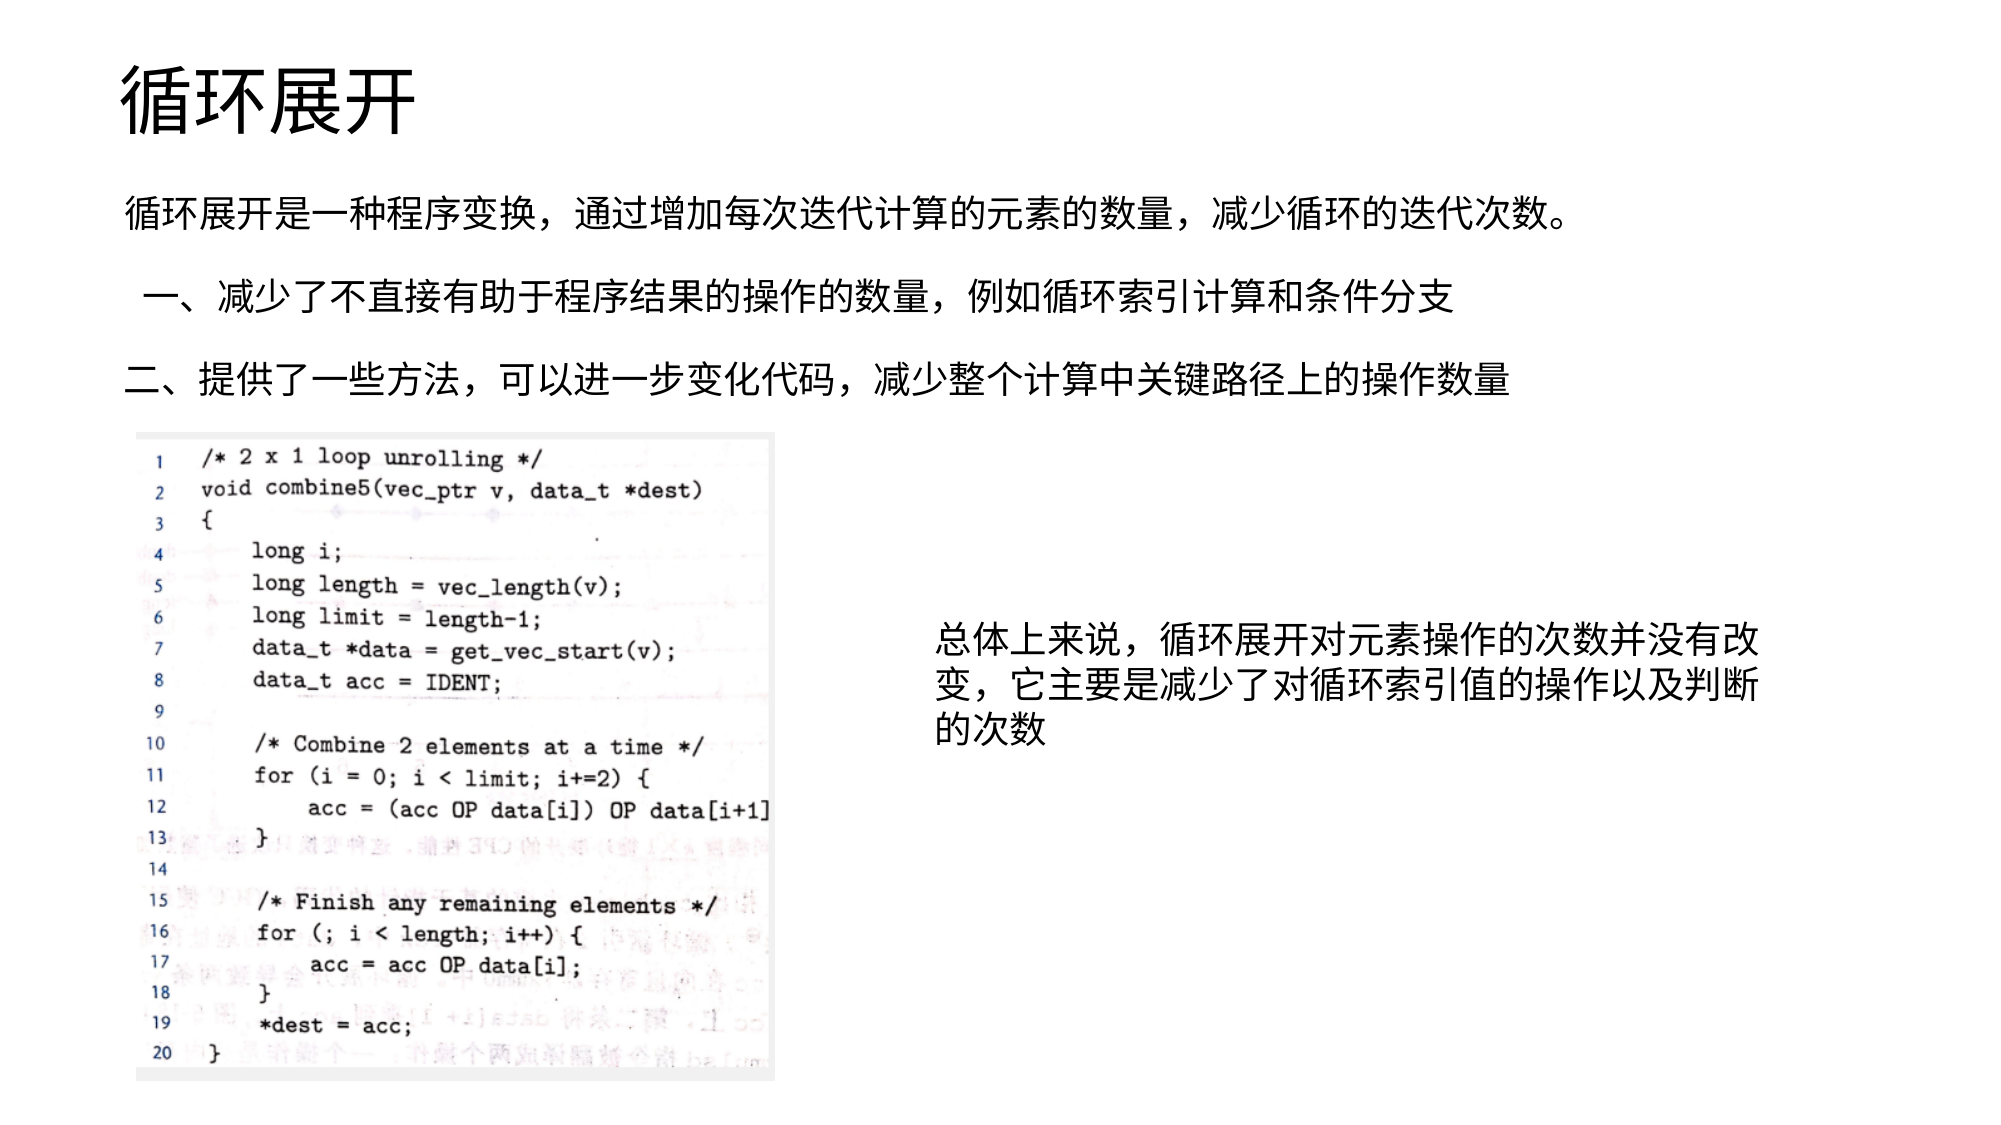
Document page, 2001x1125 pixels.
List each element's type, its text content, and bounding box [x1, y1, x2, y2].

picture [136, 432, 775, 1081]
text_box 一、减少了不直接有助于程序结果的操作的数量，例如循环索引计算和条件分支 [127, 265, 1470, 348]
text_box 二、提供了一些方法，可以进一步变化代码，减少整个计算中关键路径上的操作数量 [109, 348, 1527, 454]
text_box 循环展开 [103, 46, 434, 151]
text_box 循环展开是一种程序变换，通过增加每次迭代计算的元素的数量，减少循环的迭代次数。 [109, 182, 1602, 288]
text_box 总体上来说，循环展开对元素操作的次数并没有改变，它主要是减少了对循环索引值的操作以及判断的次数 [920, 608, 1779, 759]
